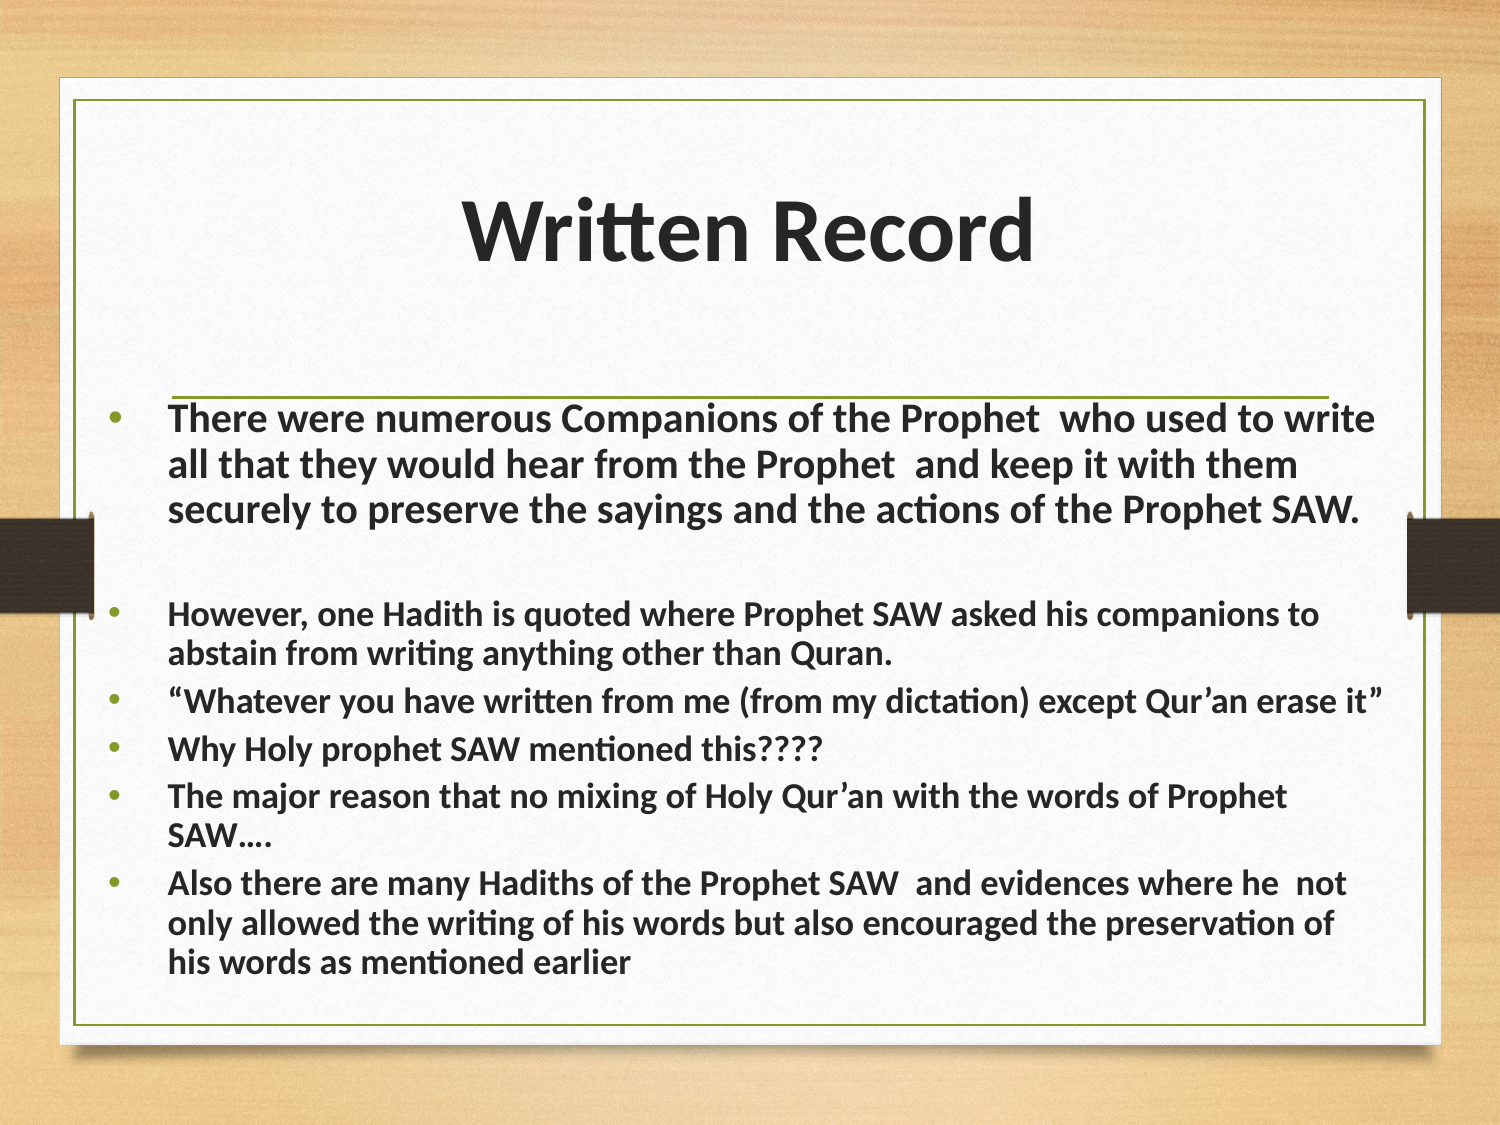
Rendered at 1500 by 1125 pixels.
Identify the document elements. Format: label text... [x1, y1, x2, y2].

title Written Record [112, 113, 1386, 337]
picture [0, 0, 1500, 1125]
list There were numerous Companions of the Prophet who used to write all that they would hear from the Prophet and keep it with them securely to preserve the sayings and the actions of the Prophet SAW. However, one Hadith is quoted where Prophet SAW asked his companions to abstain from writing anything other than Quran. “Whatever you have written from me (from my dictation) except Qur’an erase it” Why Holy prophet SAW mentioned this???? The major reason that no mixing of Holy Qur’an with the words of Prophet SAW…. Also there are many Hadiths of the Prophet SAW and evidences where he not only allowed the writing of his words but also encouraged the preservation of his words as mentioned earlier [93, 388, 1400, 994]
